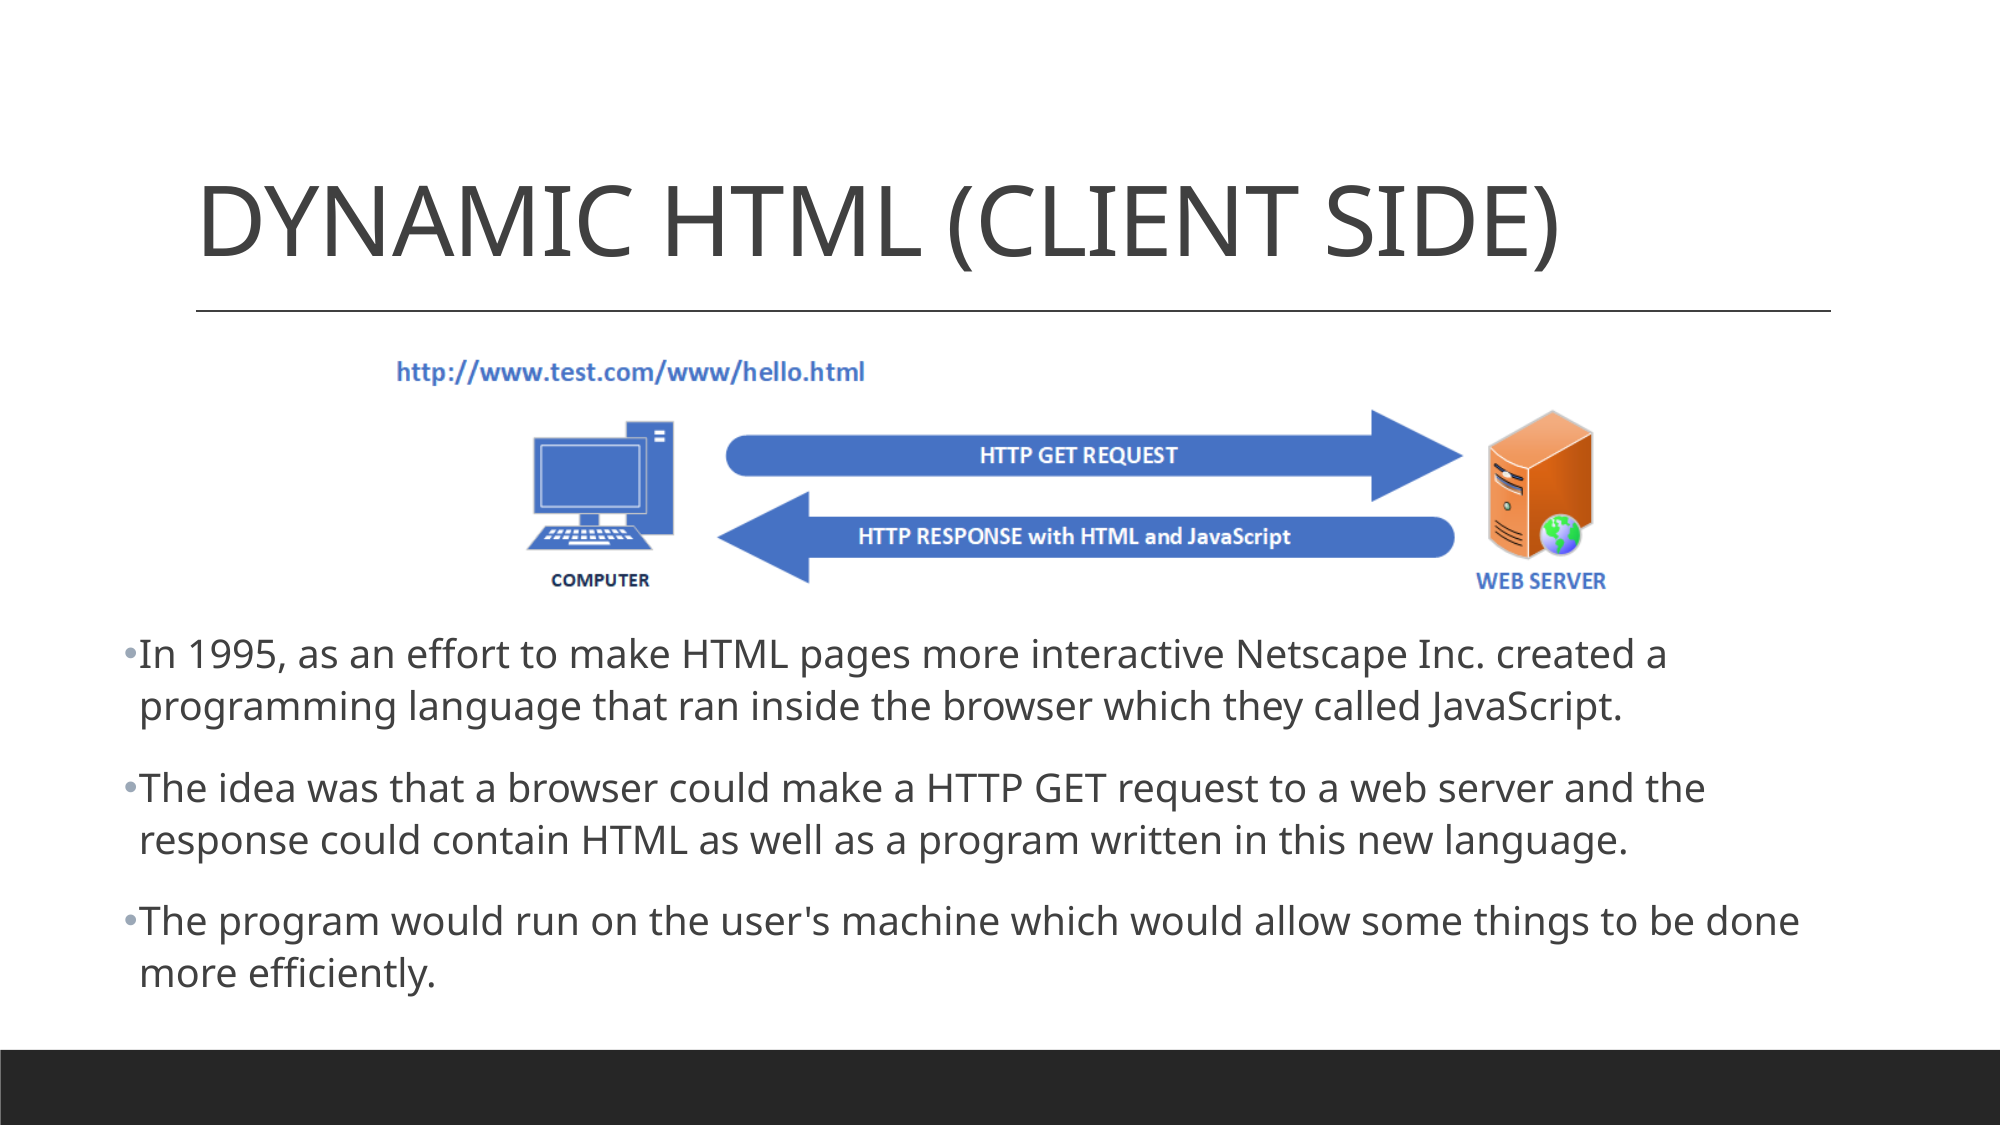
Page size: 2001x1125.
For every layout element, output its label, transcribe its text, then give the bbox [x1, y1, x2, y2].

title DYNAMIC HTML (CLIENT SIDE) [180, 47, 1830, 285]
list In 1995, as an effort to make HTML pages more interactive Netscape Inc. created a programming language that ran inside the browser which they called JavaScript. The idea was that a browser could make a HTTP GET request to a web server and the response could contain HTML as well as a program written in this new language. The program would run on the user's machine which would allow some things to be done more efficiently. [123, 616, 1887, 1047]
picture [373, 344, 1627, 609]
